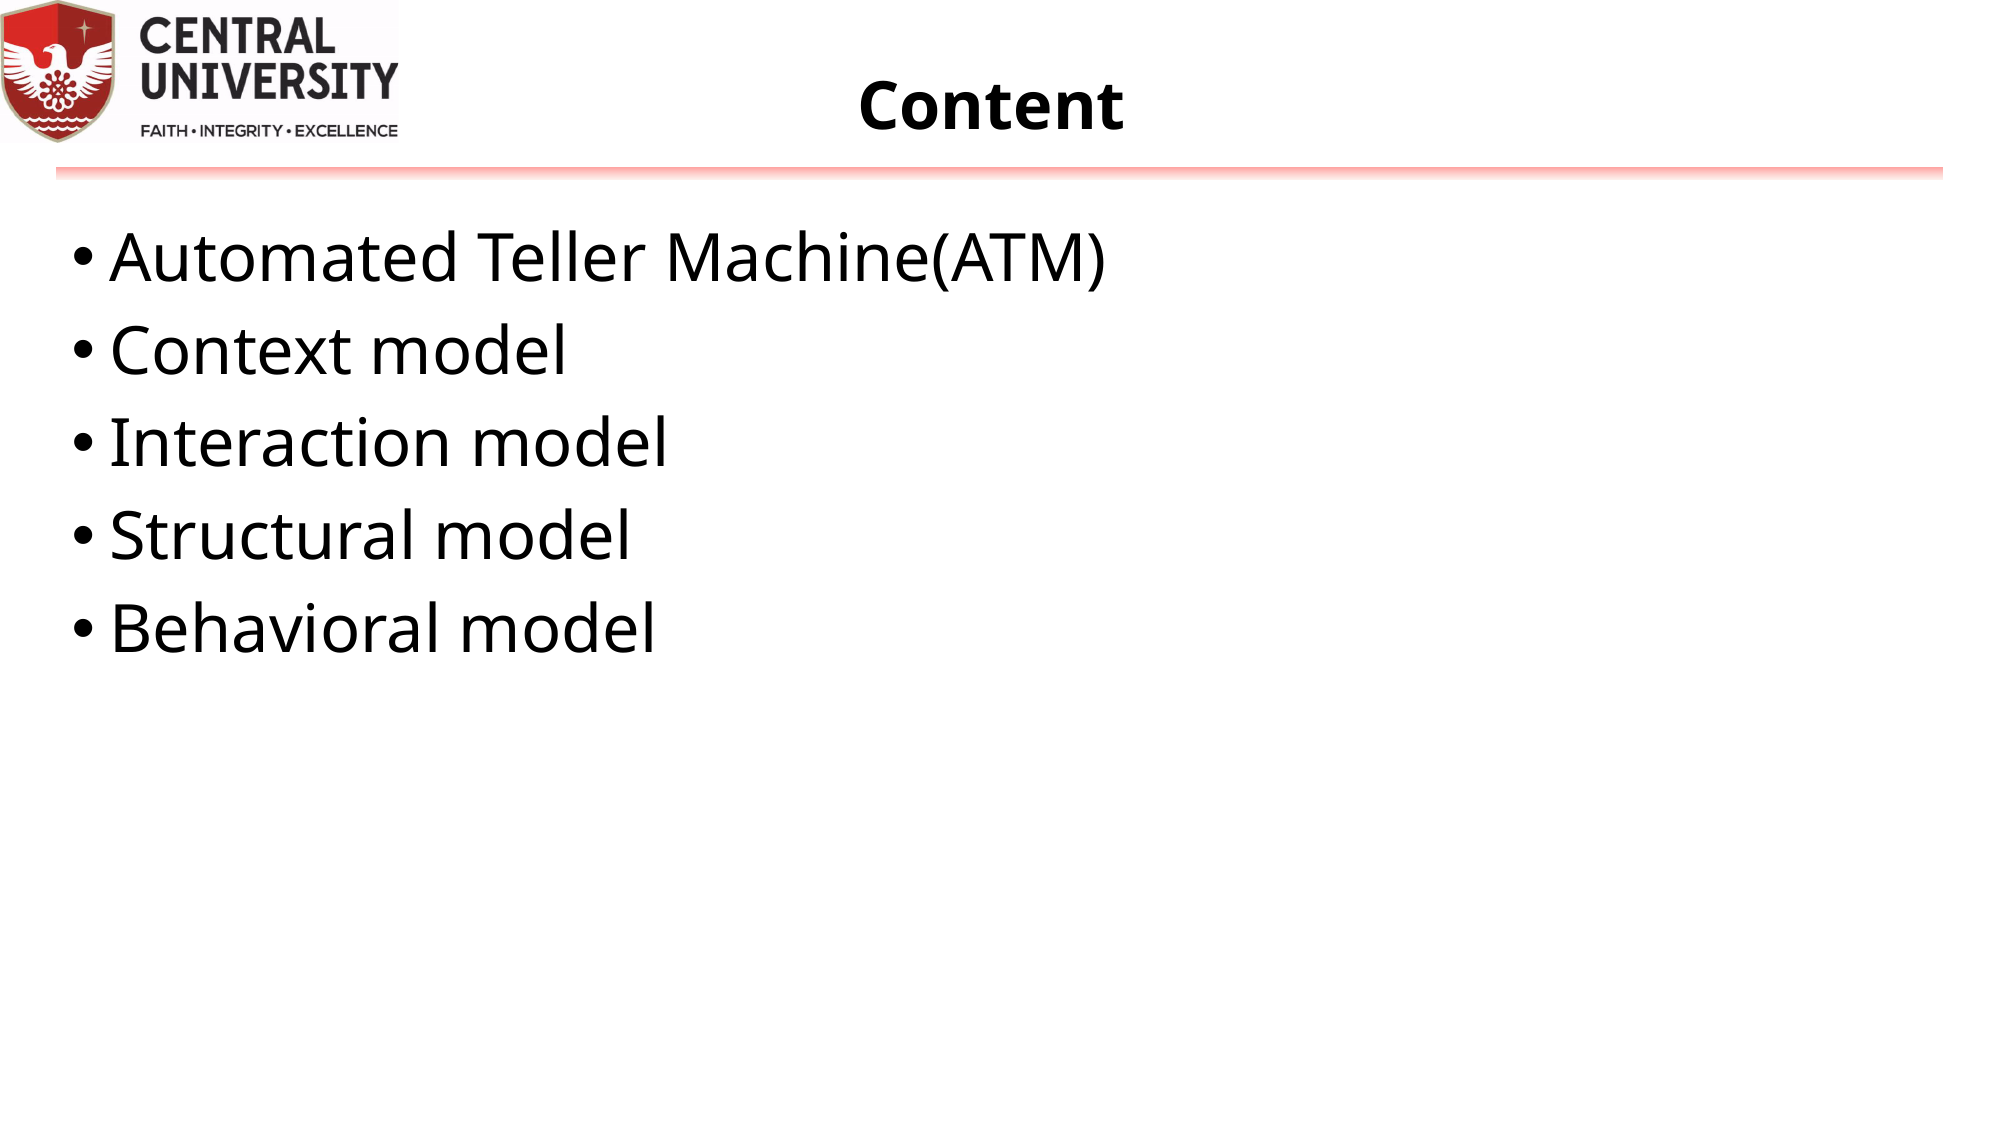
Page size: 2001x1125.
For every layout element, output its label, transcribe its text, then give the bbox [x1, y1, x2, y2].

text_box [56, 166, 1944, 180]
title Content [0, 0, 2000, 217]
picture [0, 0, 399, 143]
list Automated Teller Machine(ATM) Context model Interaction model Structural model Behavioral model [56, 216, 1943, 728]
